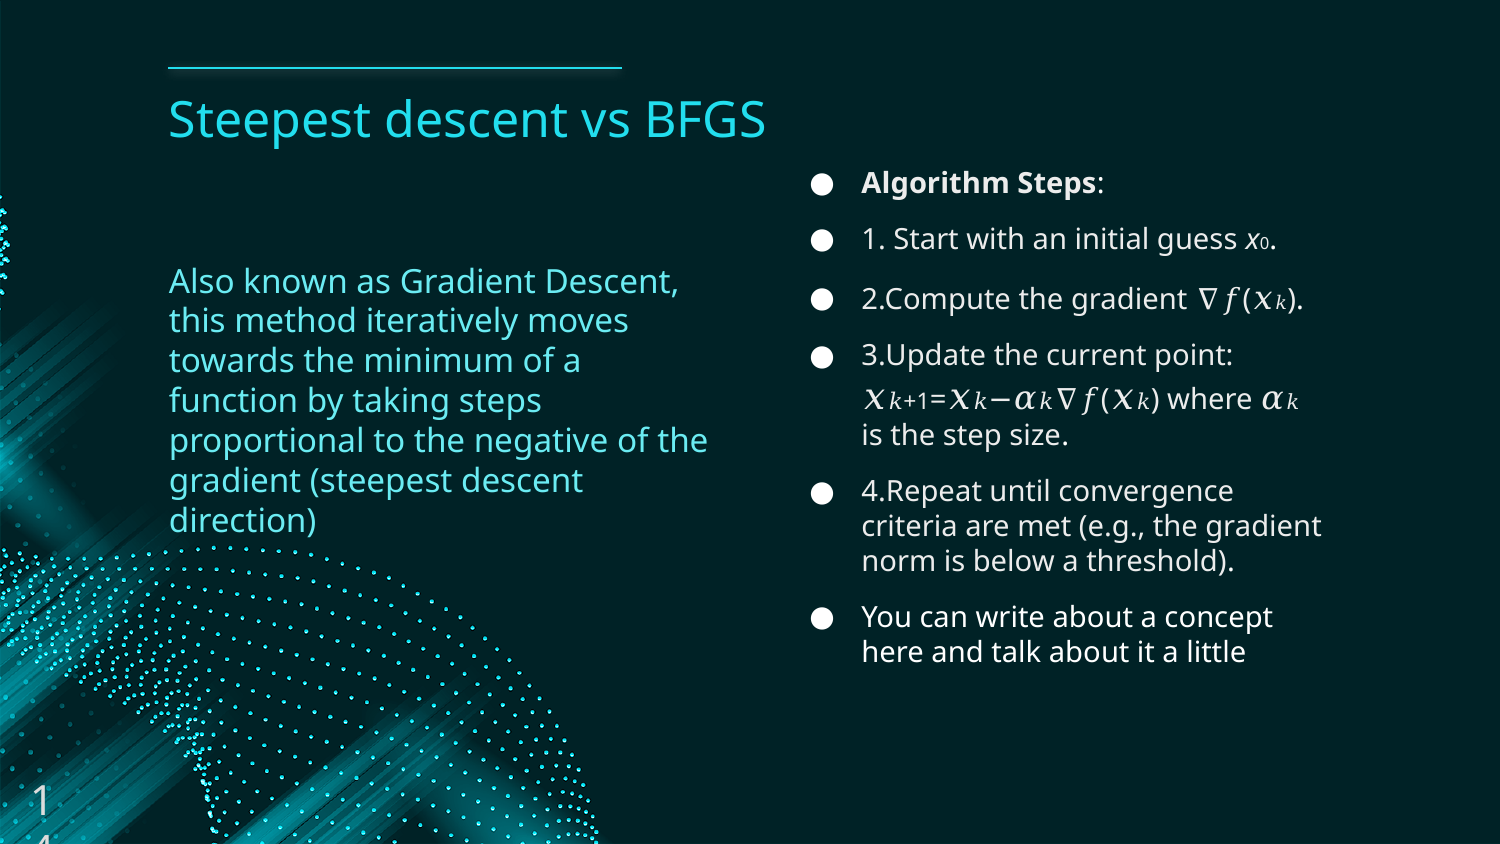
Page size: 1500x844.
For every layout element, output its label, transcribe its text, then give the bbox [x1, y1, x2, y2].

title Steepest descent vs BFGS [153, 72, 854, 225]
picture [0, 0, 1500, 844]
list Algorithm Steps: 1. Start with an initial guess x0​. 2.Compute the gradient ∇𝑓(𝑥𝑘). 3.Update the current point: 𝑥𝑘+1=𝑥𝑘−𝛼𝑘∇𝑓(𝑥𝑘) where 𝛼𝑘 is the step size. 4.Repeat until convergence criteria are met (e.g., the gradient norm is below a threshold). You can write about a concept here and talk about it a little [771, 149, 1341, 695]
subtitle Also known as Gradient Descent, this method iteratively moves towards the minimum of a function by taking steps proportional to the negative of the gradient (steepest descent direction) [153, 244, 729, 606]
text_box 14 [15, 758, 93, 832]
